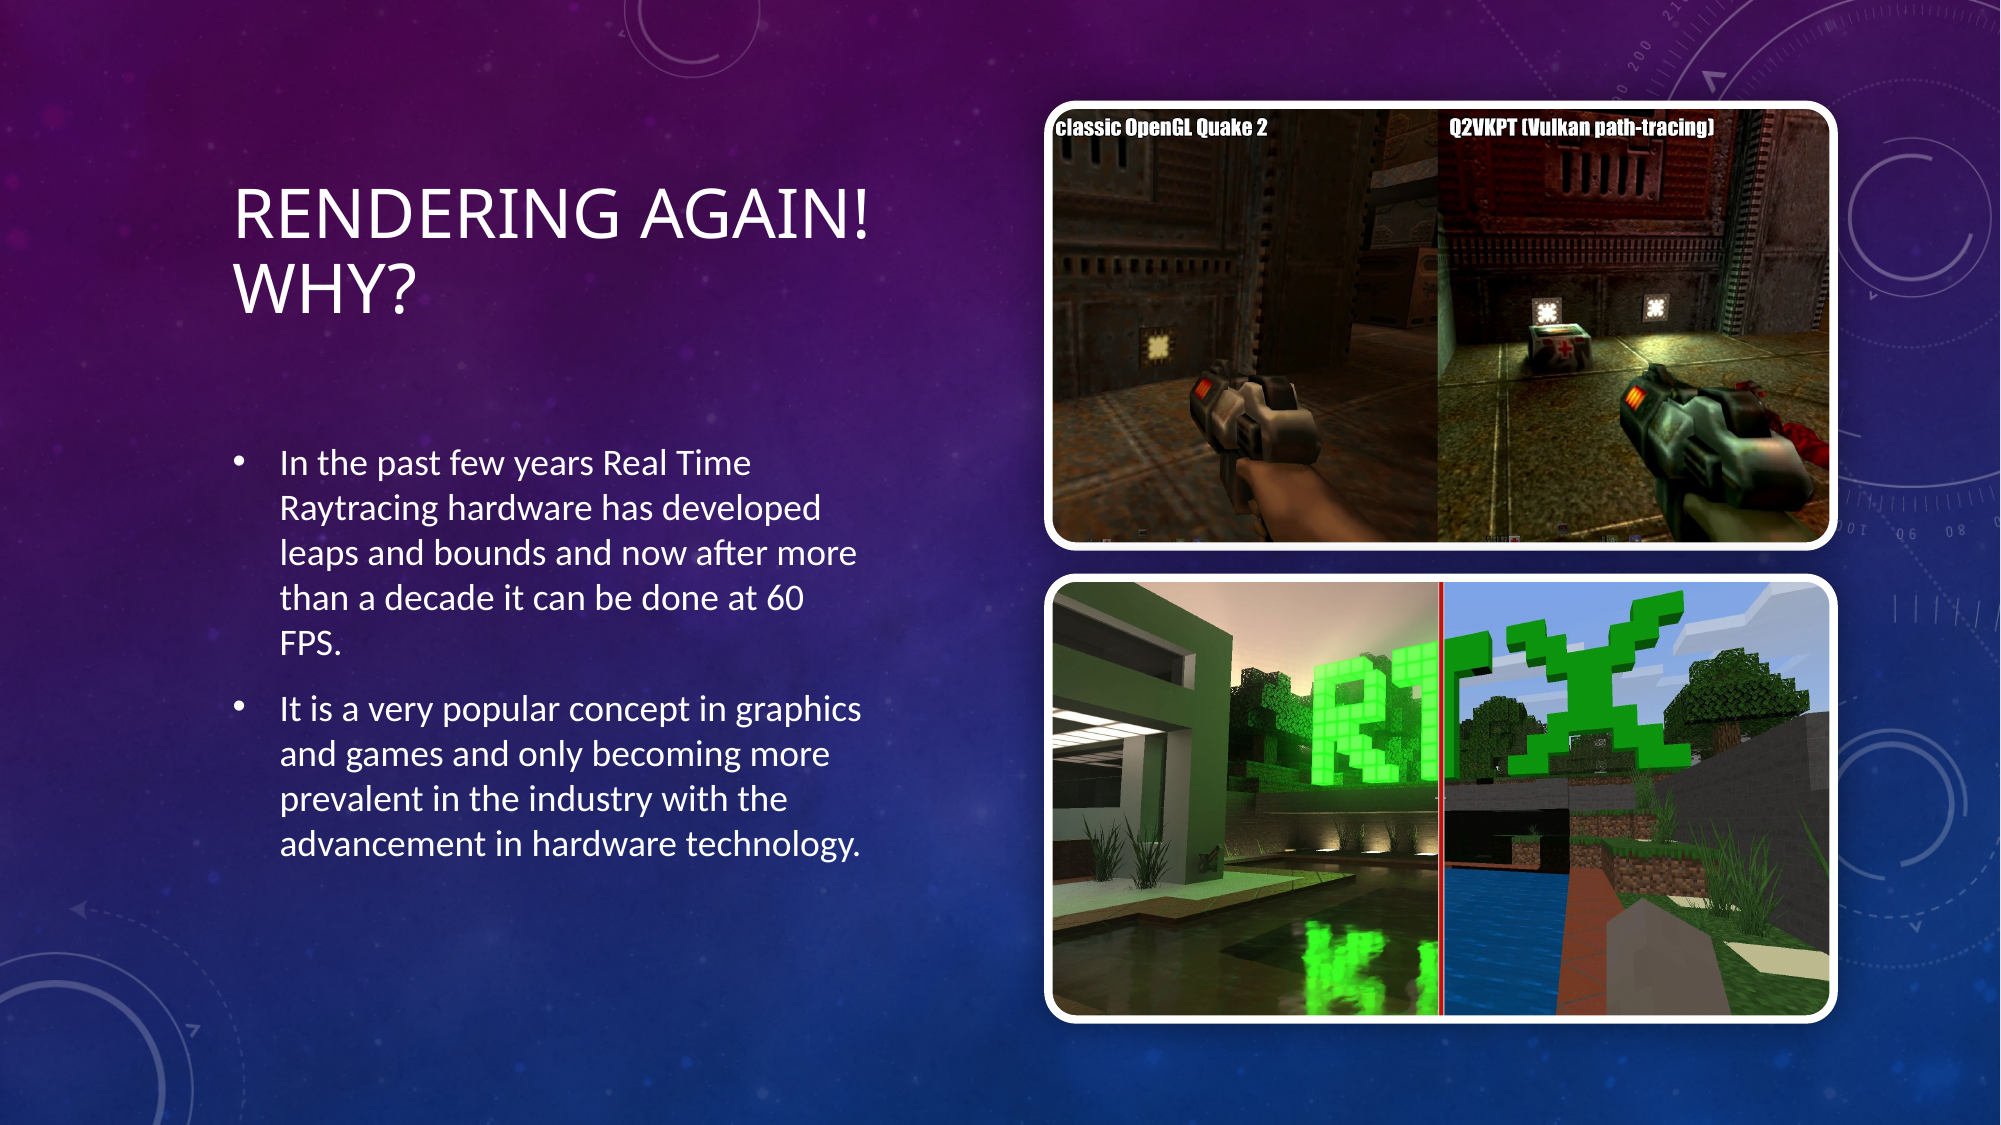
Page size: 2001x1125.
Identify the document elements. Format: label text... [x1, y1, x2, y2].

list In the past few years Real Time Raytracing hardware has developed leaps and bounds and now after more than a decade it can be done at 60 FPS. It is a very popular concept in graphics and games and only becoming more prevalent in the industry with the advancement in hardware technology. [217, 351, 891, 950]
title RENDERING AGAIN! WHY? [217, 169, 891, 339]
picture [0, 0, 2001, 1125]
